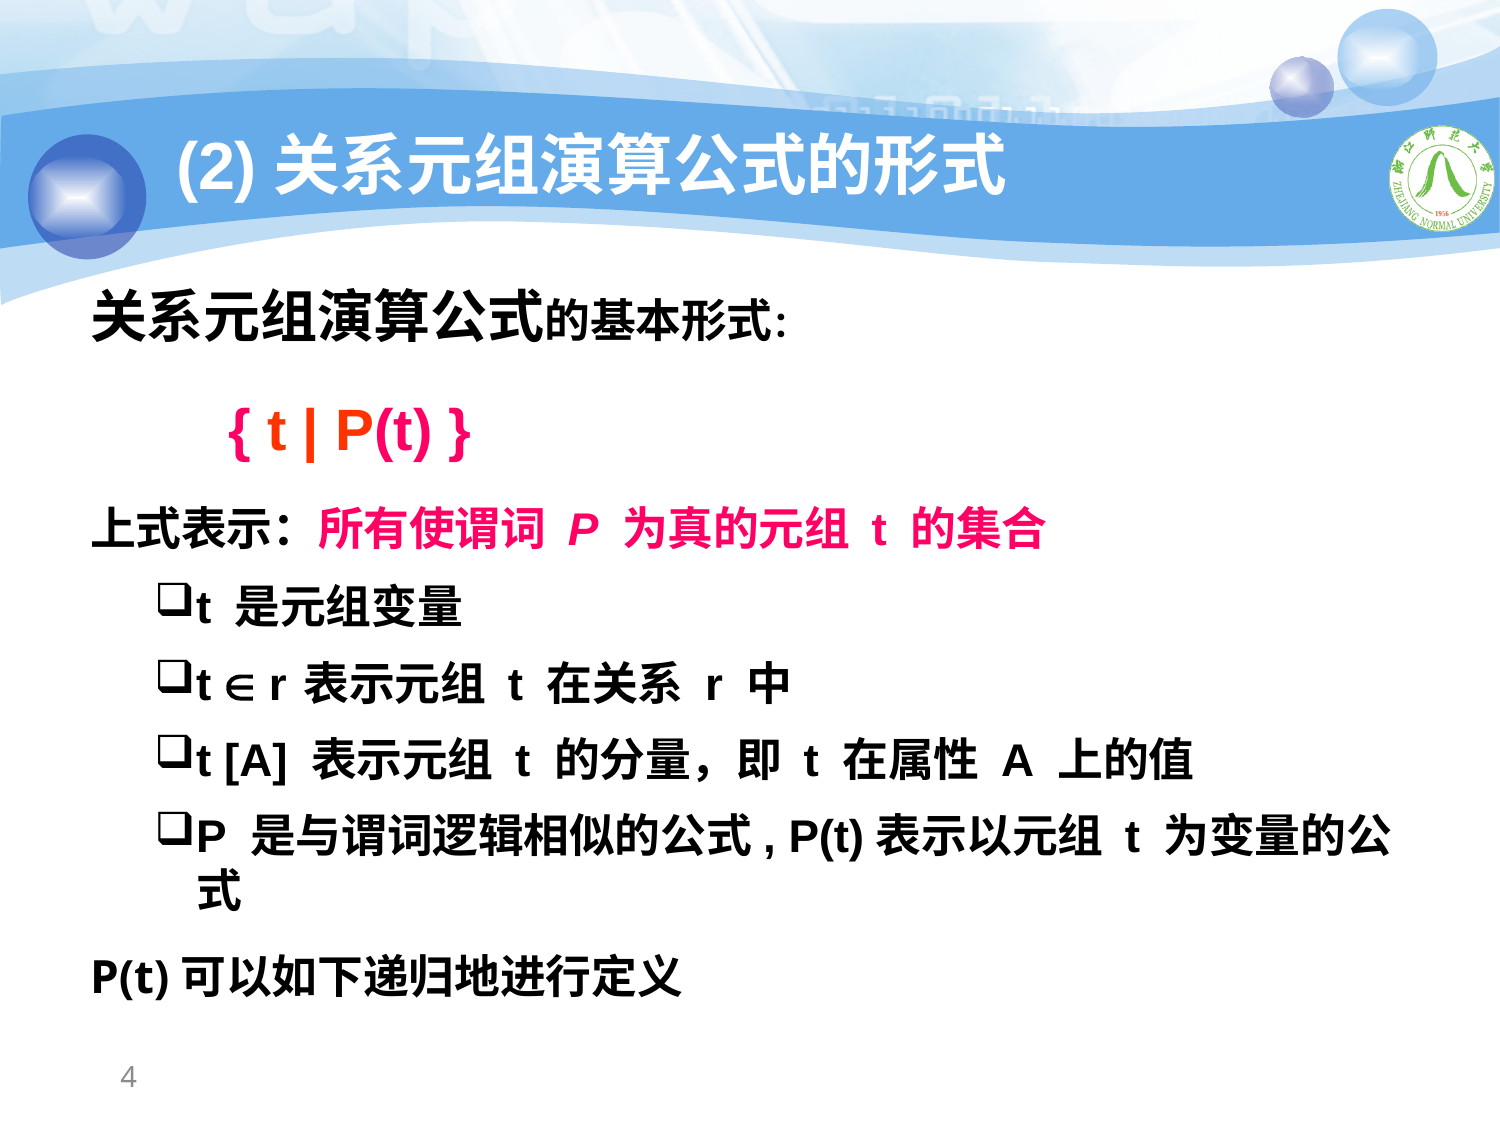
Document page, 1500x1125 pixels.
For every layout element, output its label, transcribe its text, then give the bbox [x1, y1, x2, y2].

slide_number 4 [41, 1023, 138, 1099]
text_box (2)关系元组演算公式的形式 [176, 112, 1255, 203]
picture [1388, 125, 1495, 232]
picture [0, 0, 1500, 112]
text_box 关系元组演算公式的基本形式： { t | P(t) } 上式表示：所有使谓词 P 为真的元组 t 的集合 t 是元组变量 t  r 表示元组 t 在关系 r 中 t [A] 表示元组 t 的分量，即 t 在属性 A 上的值 P 是与谓词逻辑相似的公式, P(t)表示以元组 t 为变量的公式 P(t)可以如下递归地进行定义 [88, 278, 1436, 1004]
